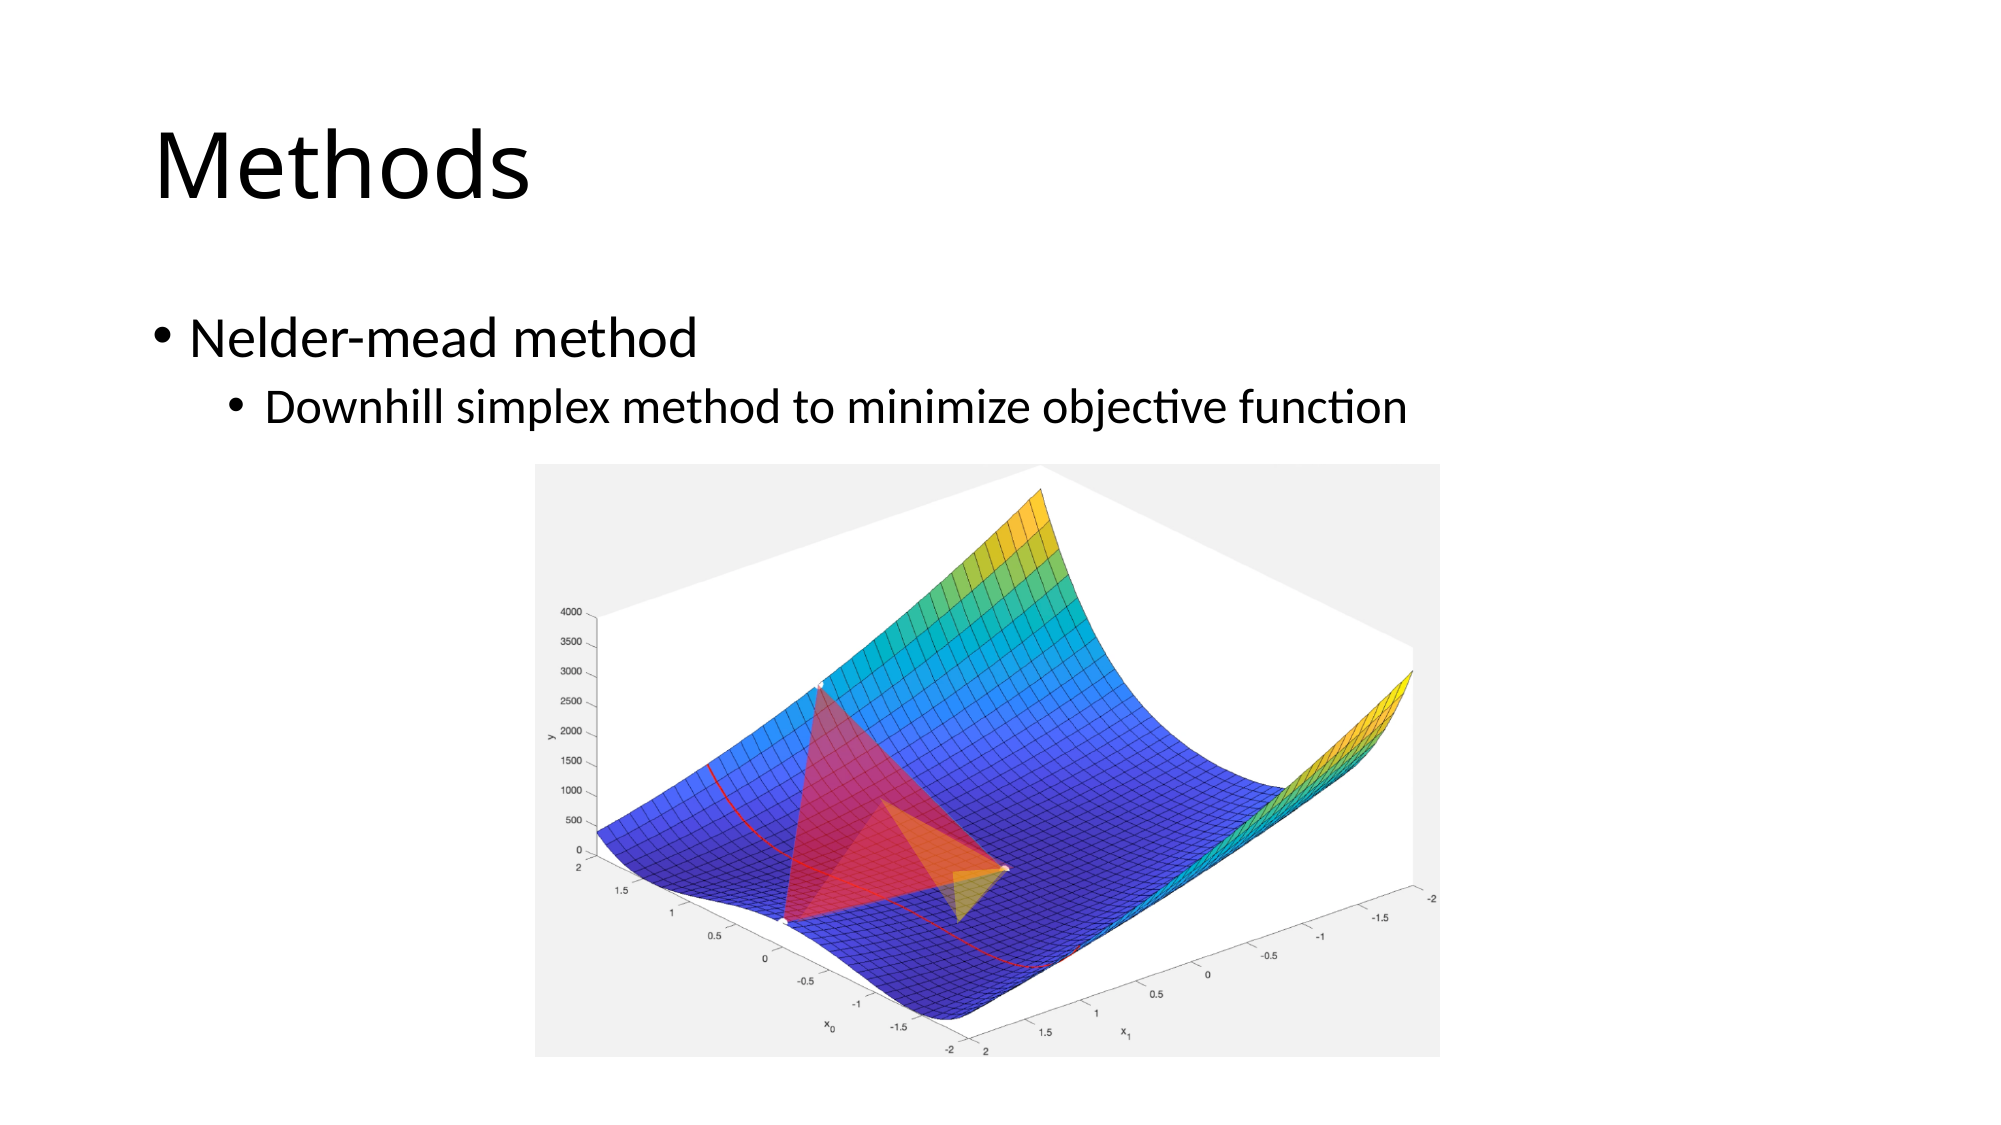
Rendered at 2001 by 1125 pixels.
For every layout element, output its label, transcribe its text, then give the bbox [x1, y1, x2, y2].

picture [535, 464, 1440, 1057]
list Nelder-mead method Downhill simplex method to minimize objective function [137, 299, 1863, 1014]
title Methods [137, 59, 1863, 278]
